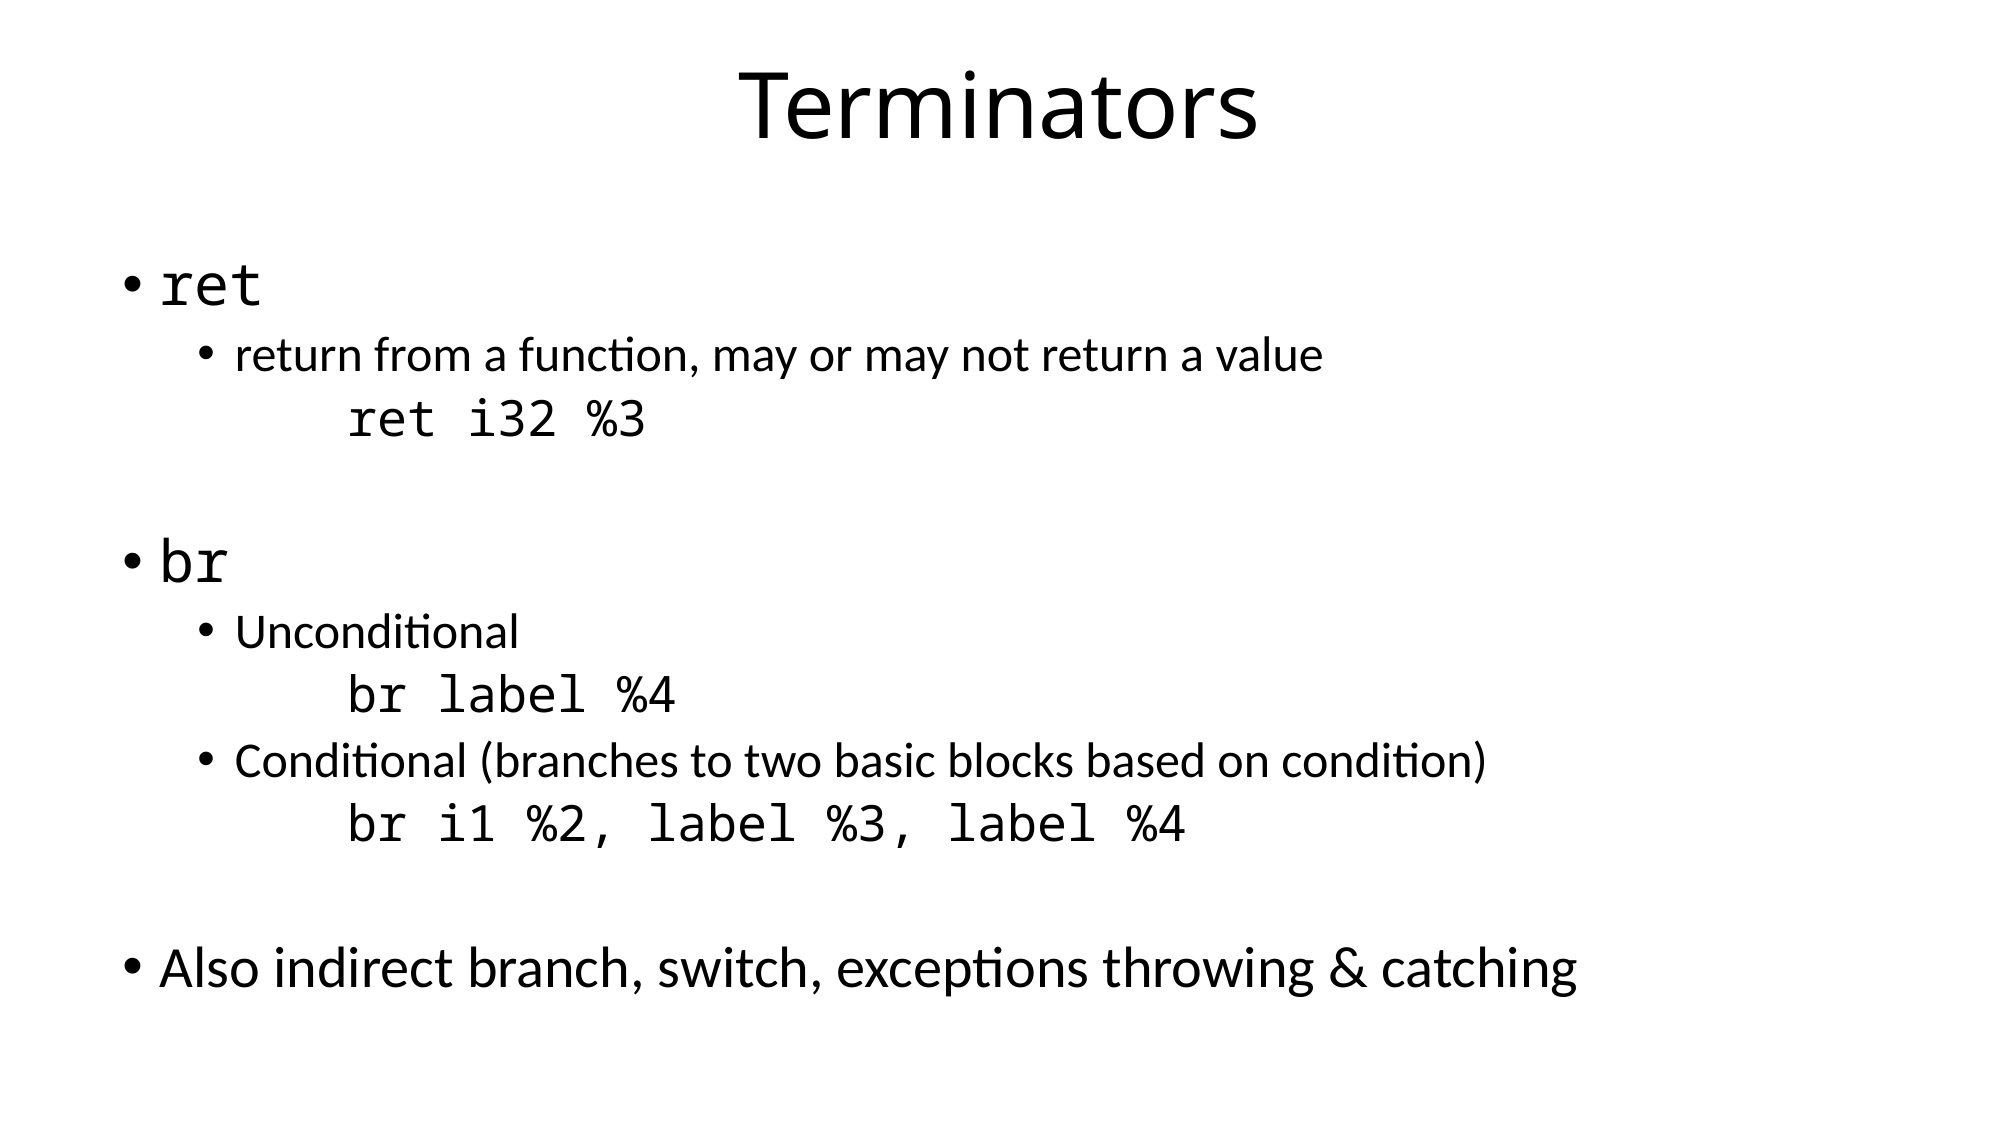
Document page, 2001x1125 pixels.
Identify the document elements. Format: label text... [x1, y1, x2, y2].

list ret return from a function, may or may not return a value ret i32 %3 br Unconditional br label %4 Conditional (branches to two basic blocks based on condition) br i1 %2, label %3, label %4 Also indirect branch, switch, exceptions throwing & catching [107, 247, 1913, 1102]
title Terminators [137, 0, 1863, 218]
